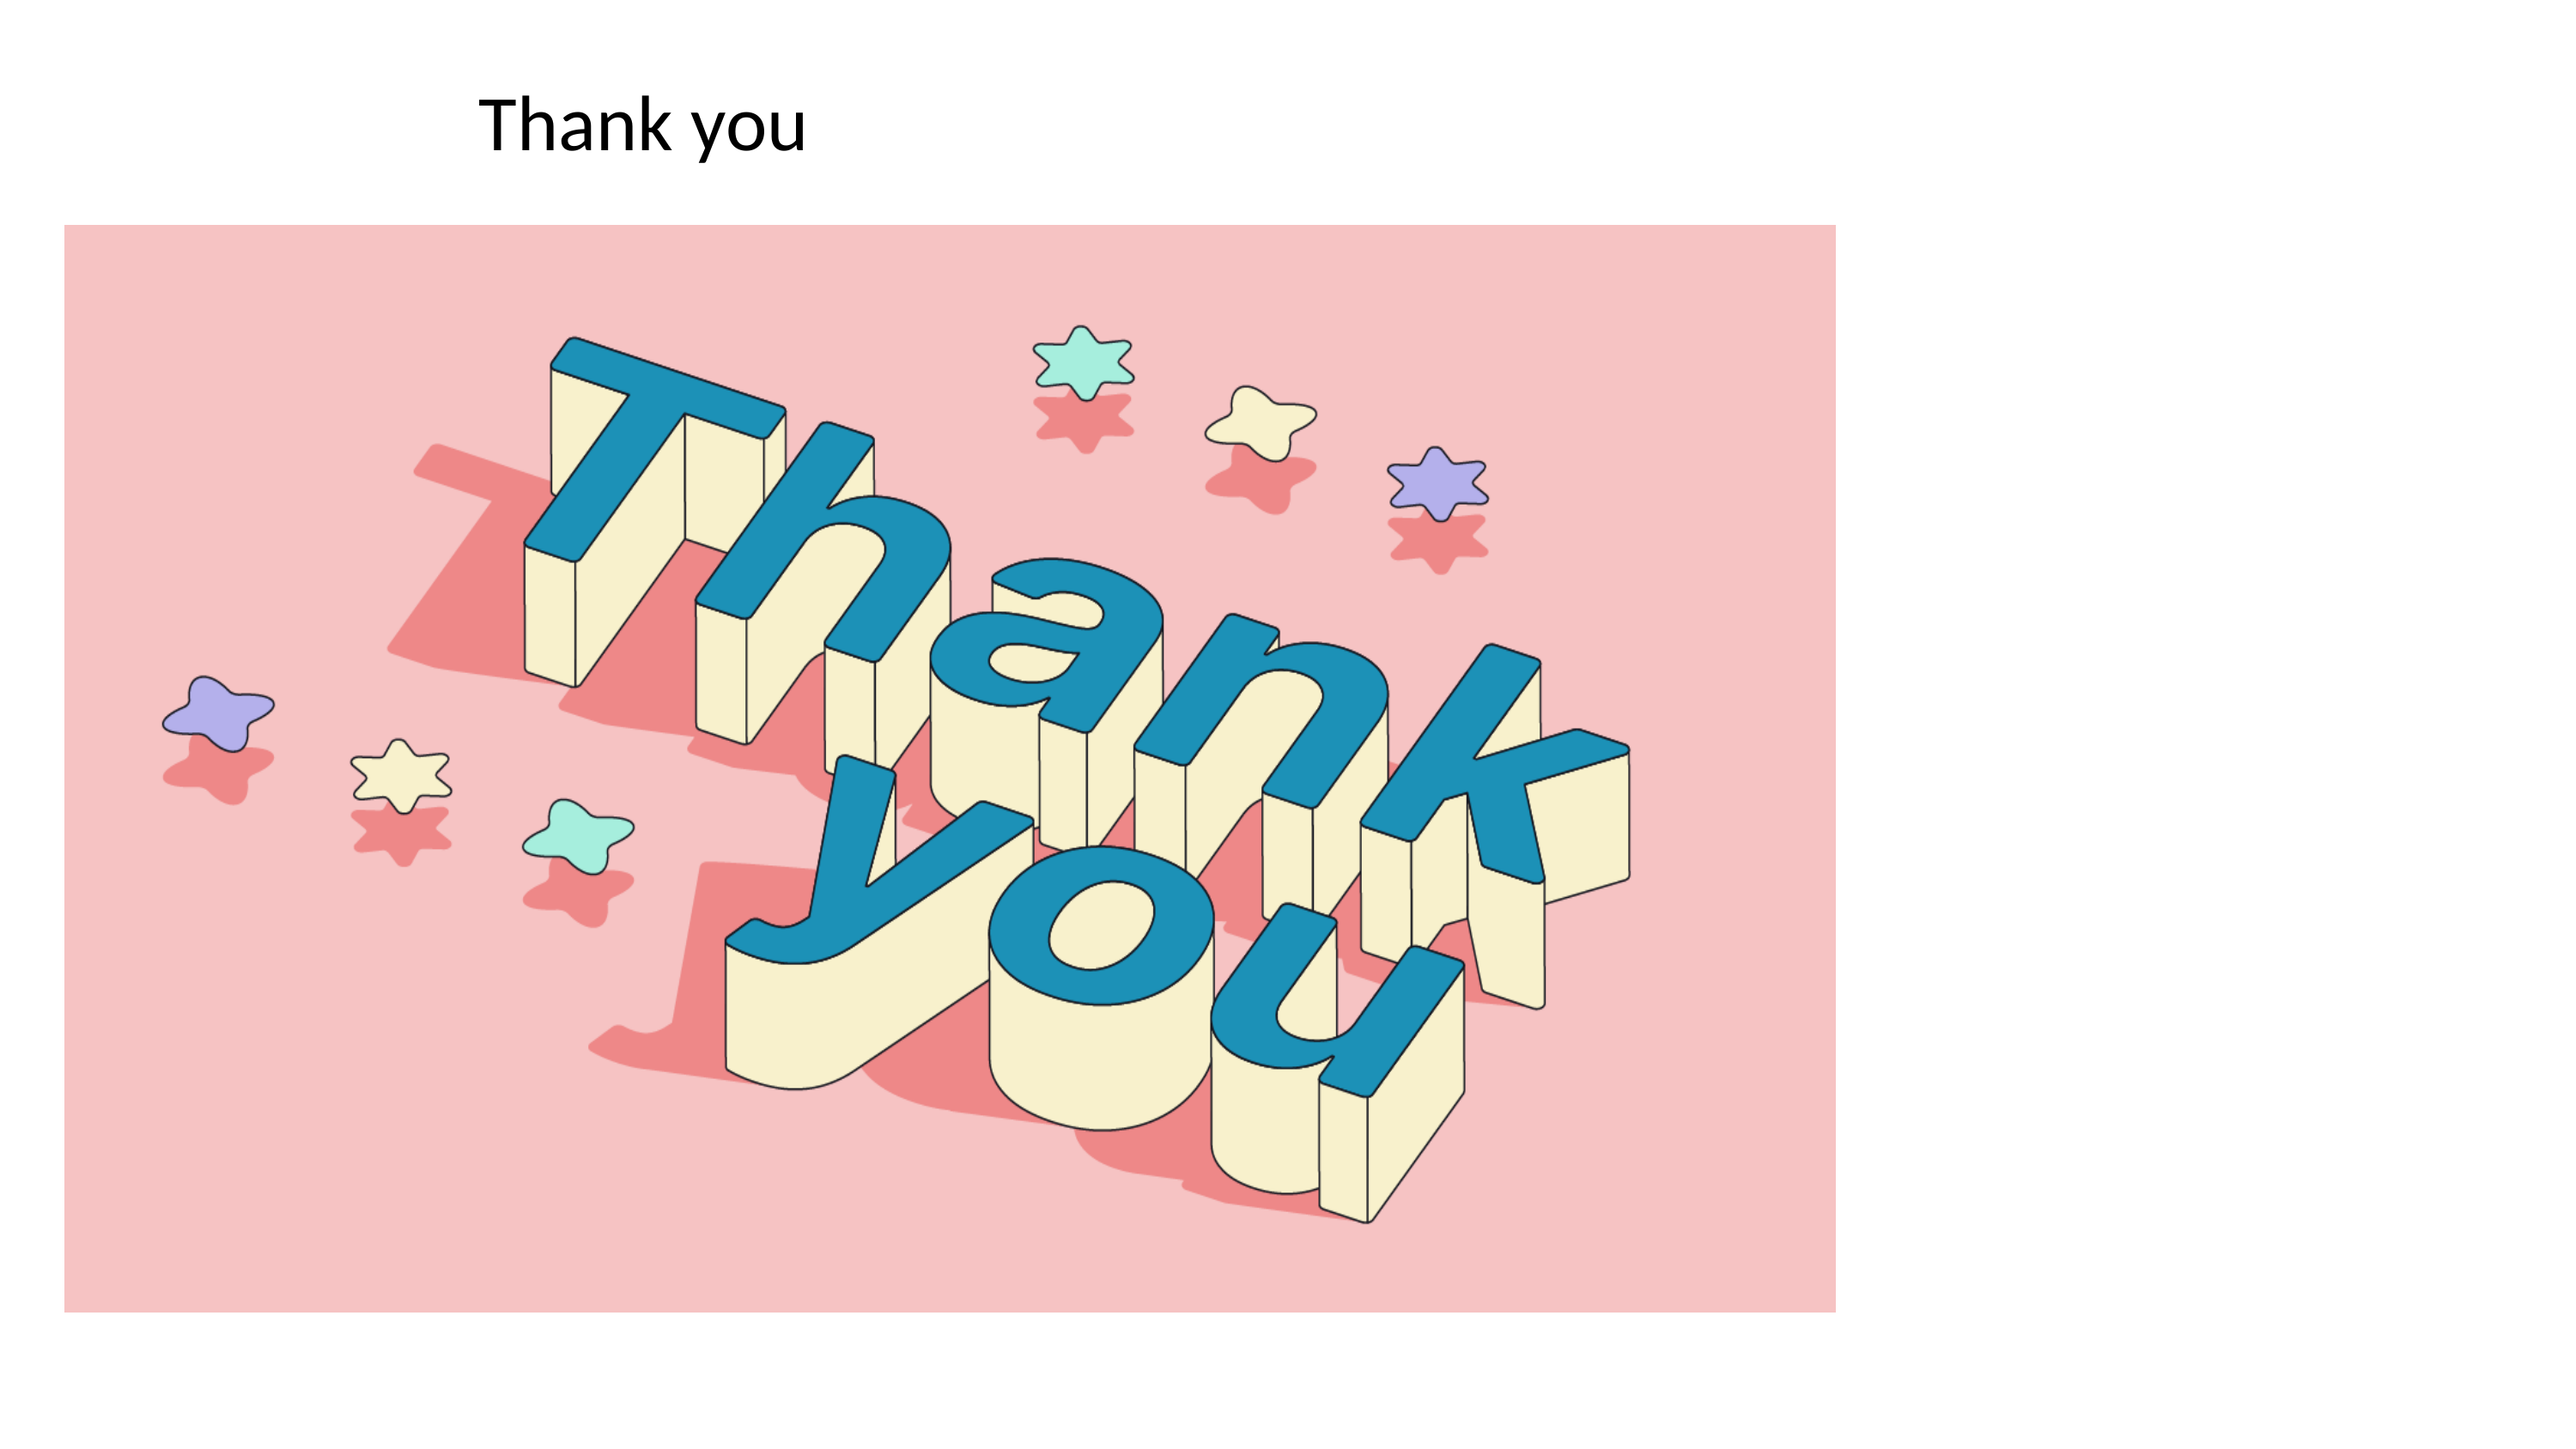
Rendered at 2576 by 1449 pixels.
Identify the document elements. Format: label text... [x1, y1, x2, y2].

title Thank you [64, 39, 1224, 200]
picture [64, 225, 1836, 1313]
